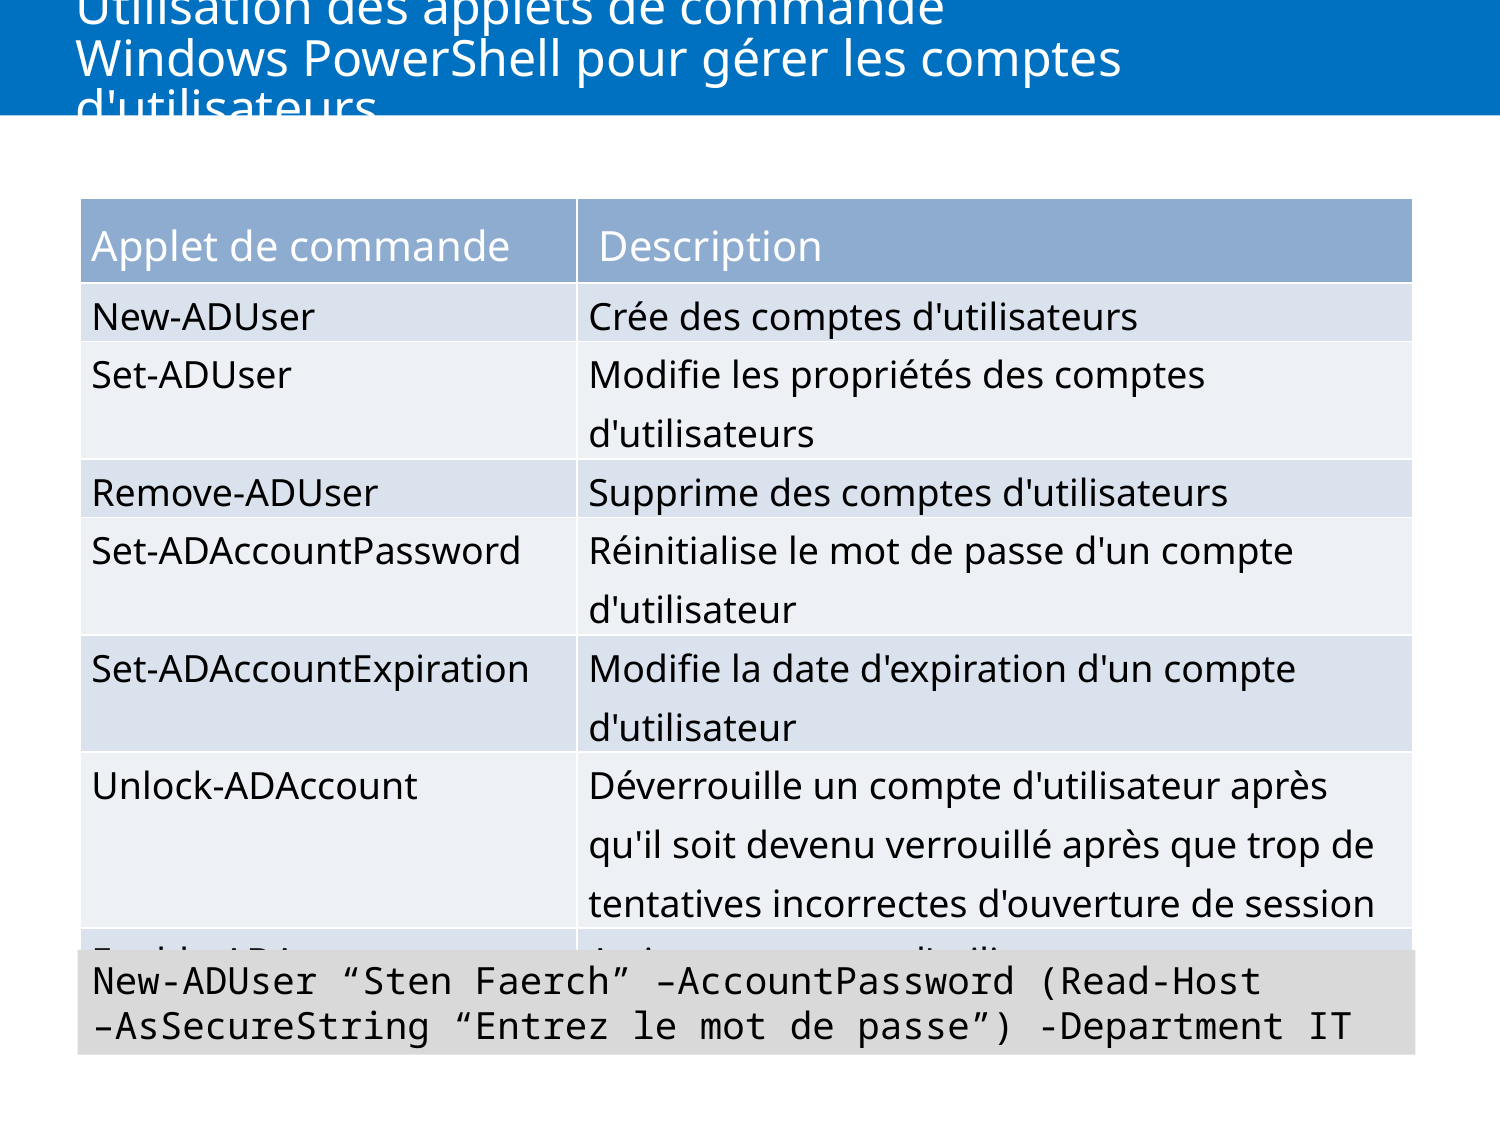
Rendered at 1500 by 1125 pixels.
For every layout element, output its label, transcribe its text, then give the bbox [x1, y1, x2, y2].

table_cell Enable-ADAccount [81, 929, 576, 949]
table_cell Active un compte d'utilisateur [578, 929, 1412, 949]
table_cell Set-ADAccountExpiration [81, 636, 576, 751]
title Utilisation des applets de commande Windows PowerShell pour gérer les comptes d'utilisateurs [75, 0, 1376, 122]
table_header Description [578, 199, 1412, 282]
table_cell New-ADUser [81, 284, 576, 341]
table_cell Déverrouille un compte d'utilisateur après qu'il soit devenu verrouillé après que trop de tentatives incorrectes d'ouverture de session [578, 753, 1412, 927]
table_header Applet de commande [81, 199, 576, 282]
table_cell Crée des comptes d'utilisateurs [578, 284, 1412, 341]
table_cell Set-ADUser [81, 342, 576, 458]
table_cell Réinitialise le mot de passe d'un compte d'utilisateur [578, 518, 1412, 634]
table_cell Supprime des comptes d'utilisateurs [578, 460, 1412, 517]
table_cell Remove-ADUser [81, 460, 576, 517]
table_cell Unlock-ADAccount [81, 753, 576, 927]
table_cell Modifie la date d'expiration d'un compte d'utilisateur [578, 636, 1412, 751]
table_cell Modifie les propriétés des comptes d'utilisateurs [578, 342, 1412, 458]
text_box New-ADUser “Sten Faerch” –AccountPassword (Read-Host –AsSecureString “Entrez le mot de passe”) -Department IT [77, 949, 1416, 1055]
table_cell Set-ADAccountPassword [81, 518, 576, 634]
